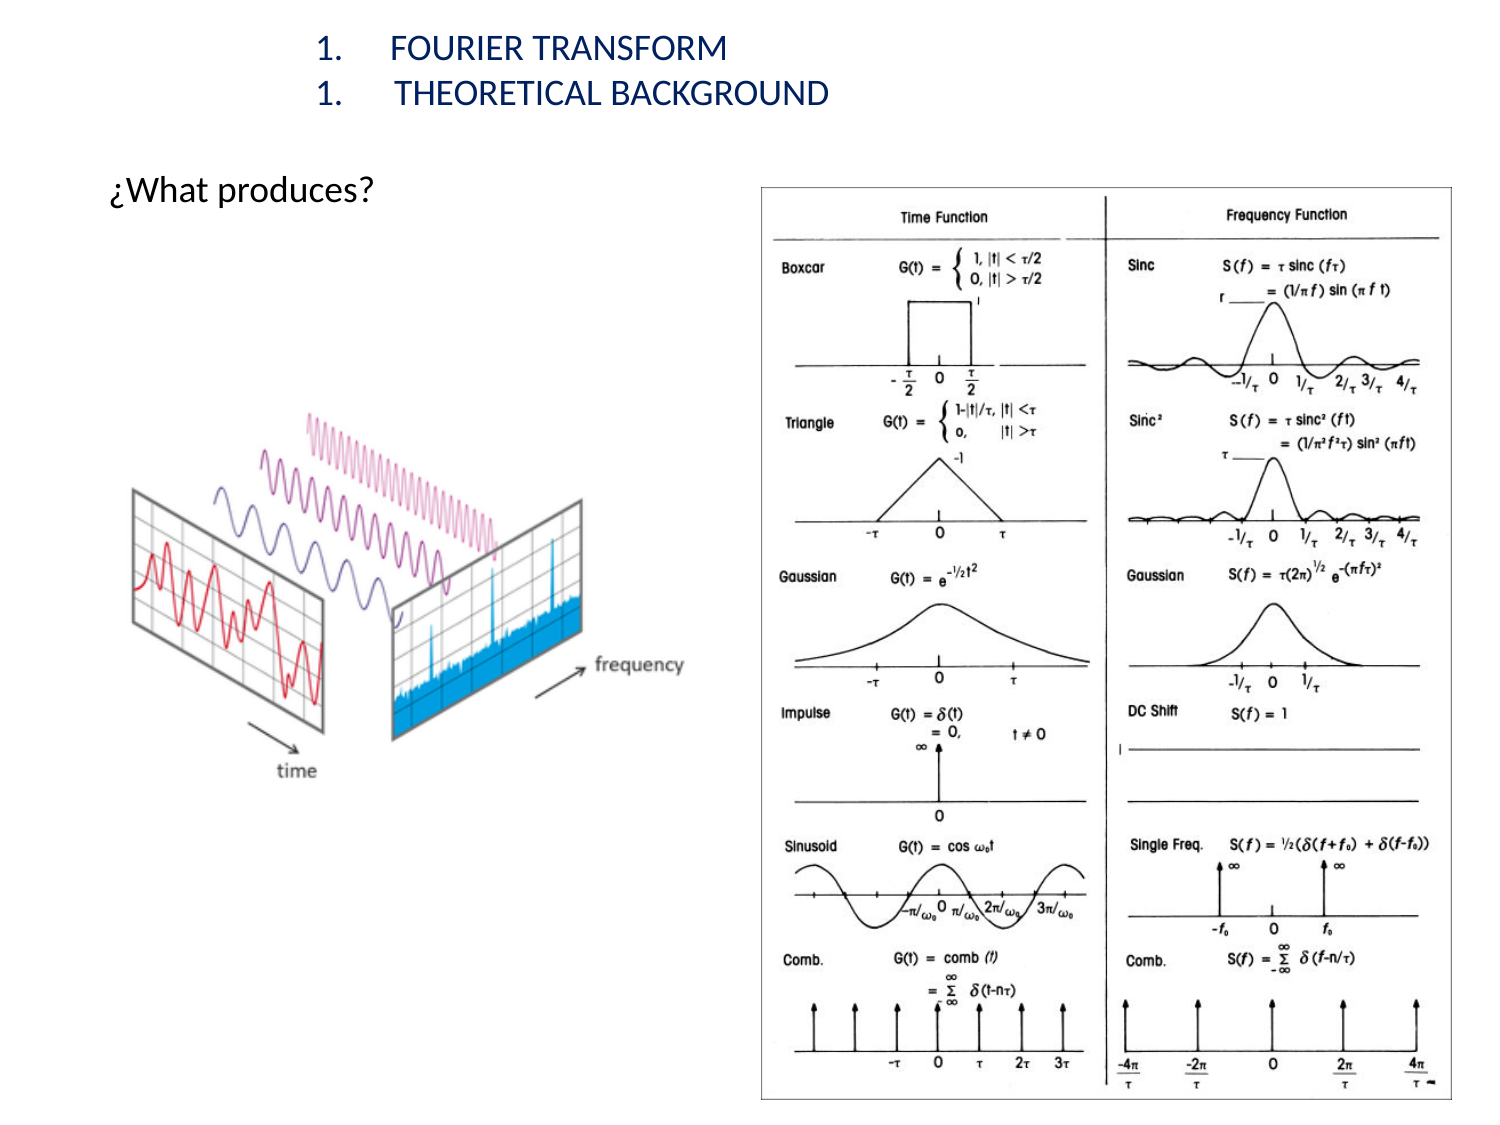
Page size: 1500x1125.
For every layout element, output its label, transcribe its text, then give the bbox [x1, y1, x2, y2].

picture [112, 386, 688, 790]
text_box ¿What produces? [93, 157, 391, 217]
text_box FOURIER TRANSFORM 1. THEORETICAL BACKGROUND [300, 15, 846, 121]
picture [761, 187, 1452, 1101]
